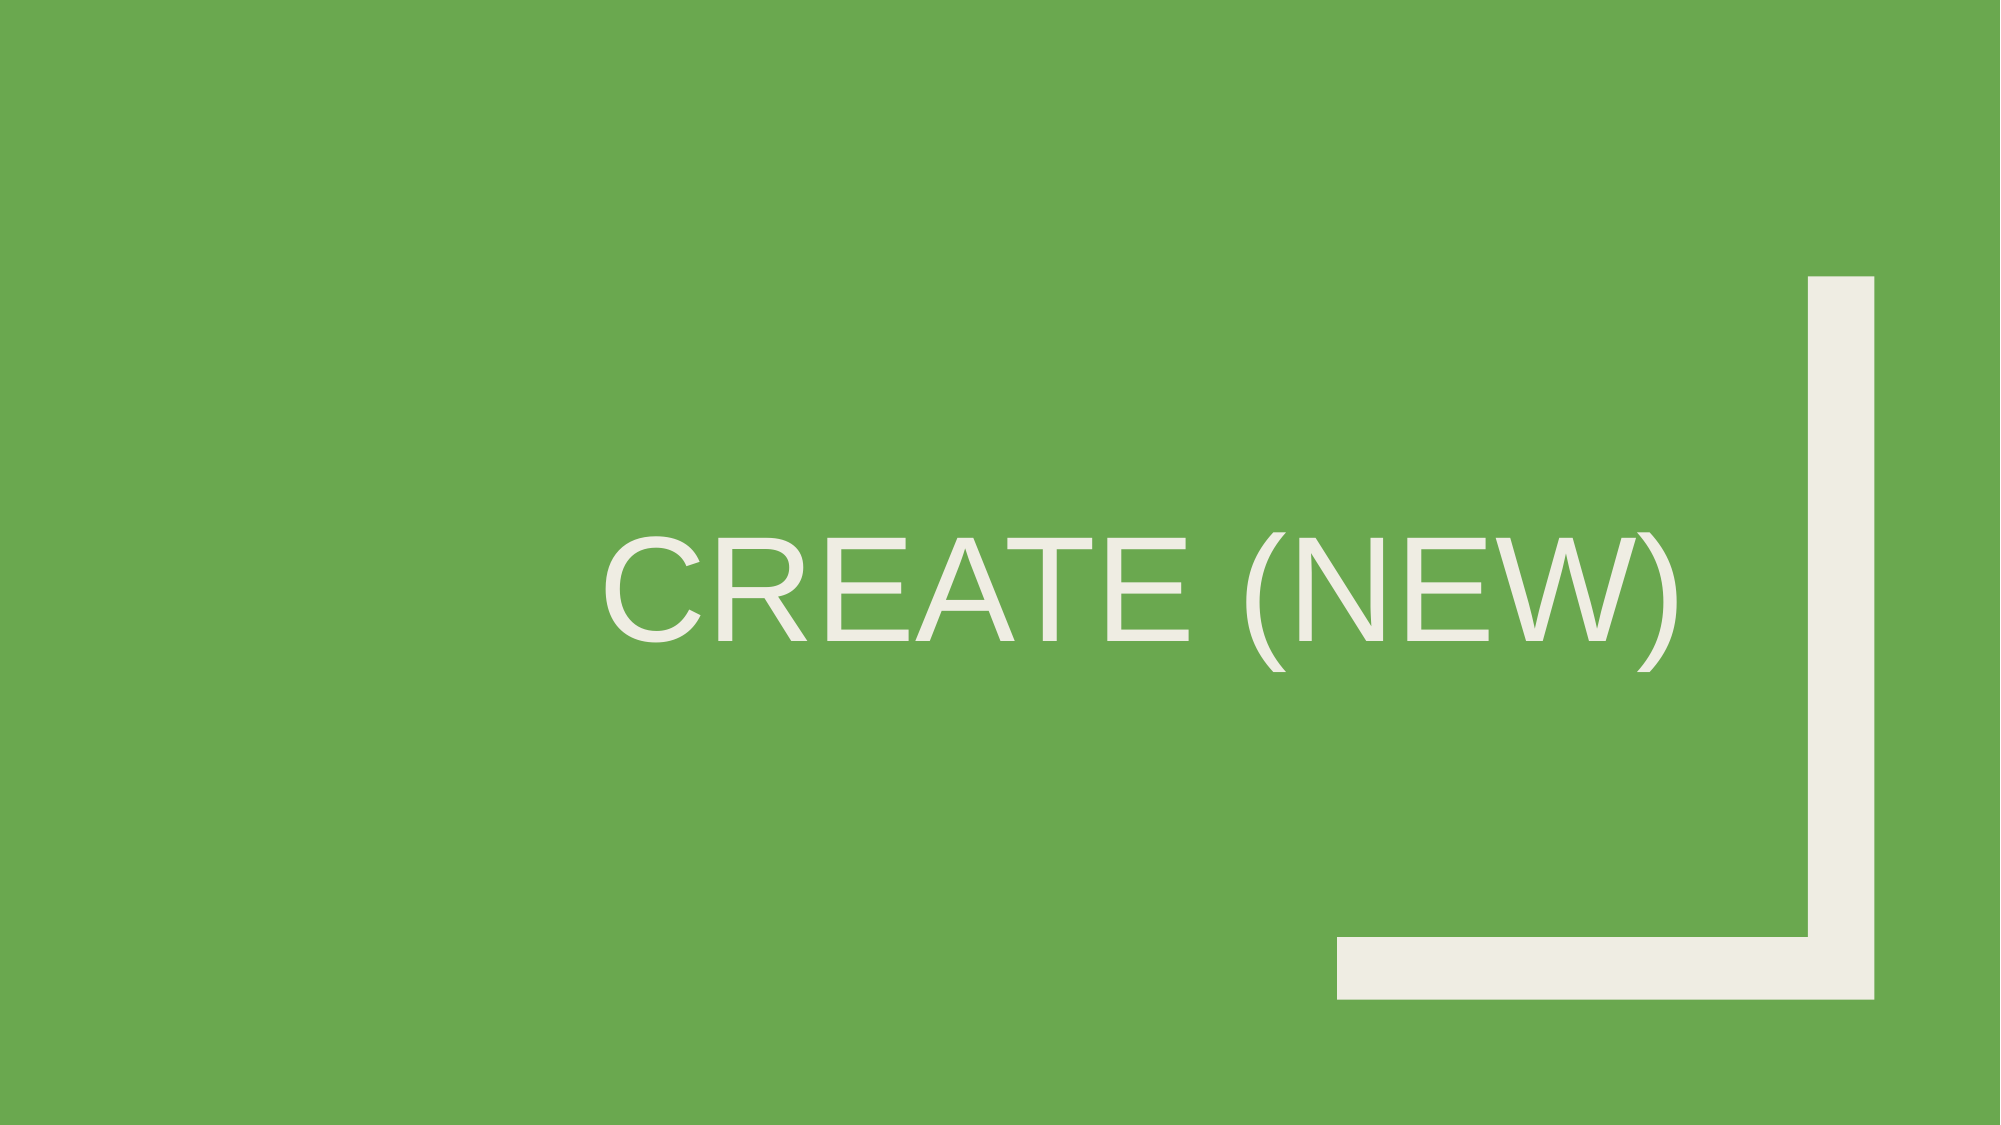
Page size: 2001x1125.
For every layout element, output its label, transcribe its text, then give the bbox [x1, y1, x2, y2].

title CREATE (NEW) [125, 213, 1703, 682]
